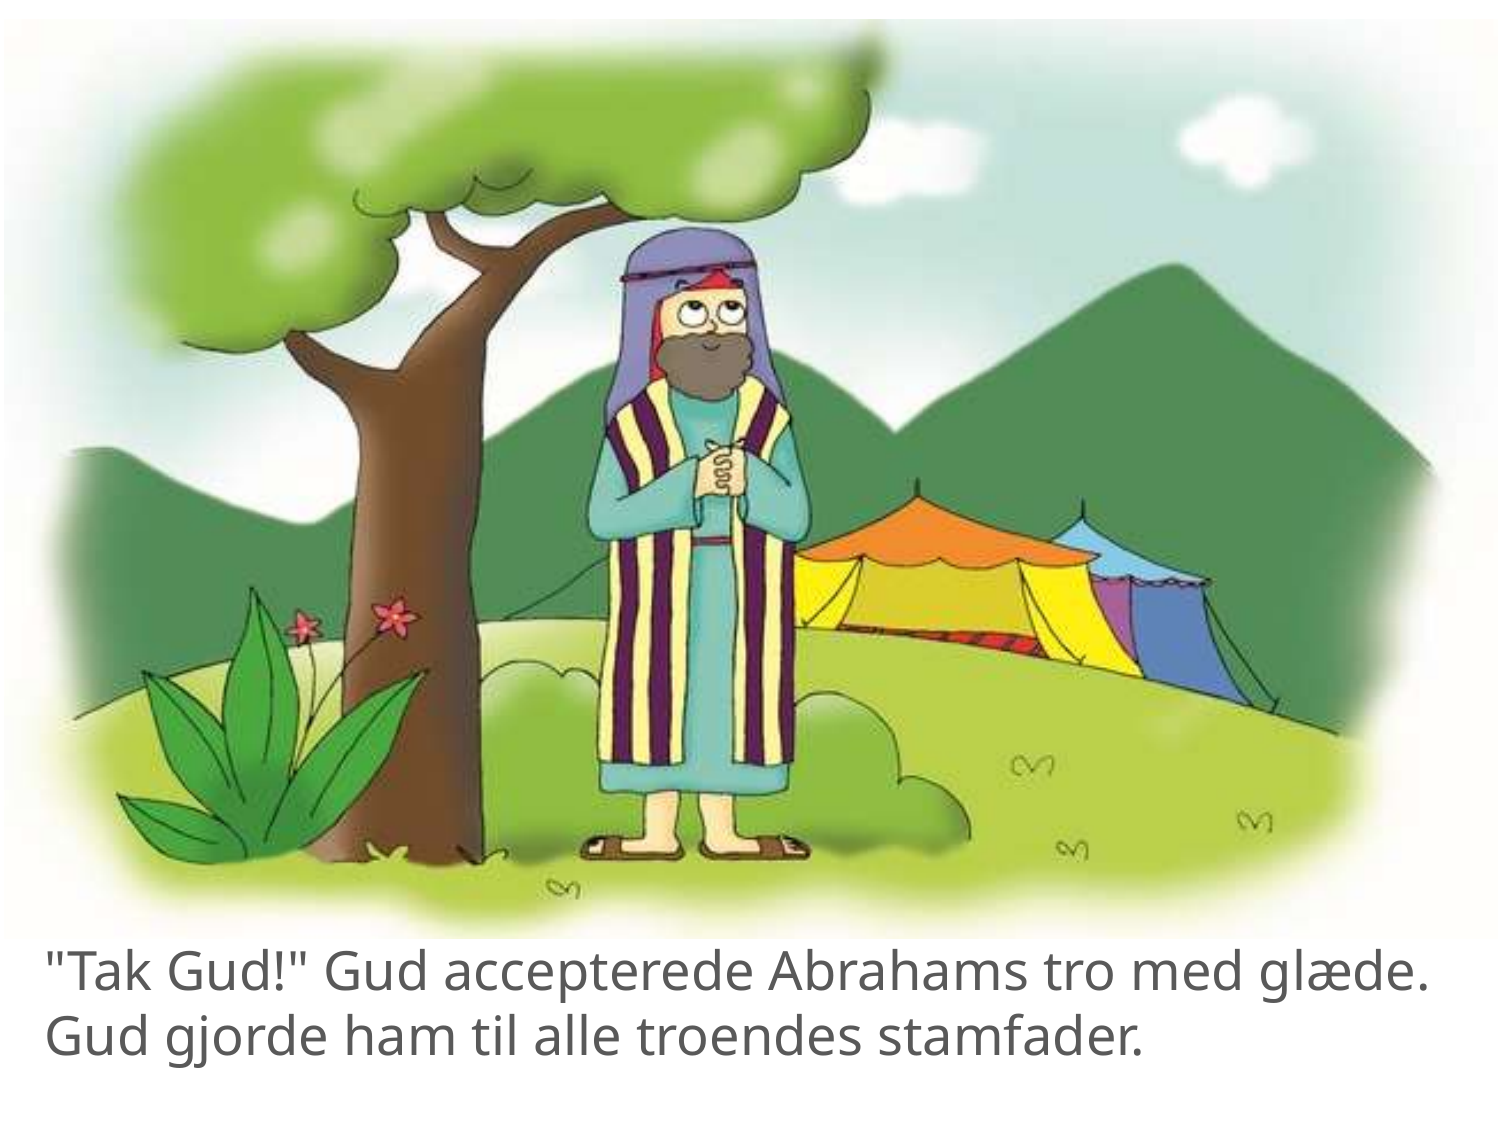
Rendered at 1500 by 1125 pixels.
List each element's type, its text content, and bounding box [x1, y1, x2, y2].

text_box "Tak Gud!" Gud accepterede Abrahams tro med glæde. Gud gjorde ham til alle troendes stamfader. [29, 942, 1500, 1074]
picture [4, 18, 1498, 939]
